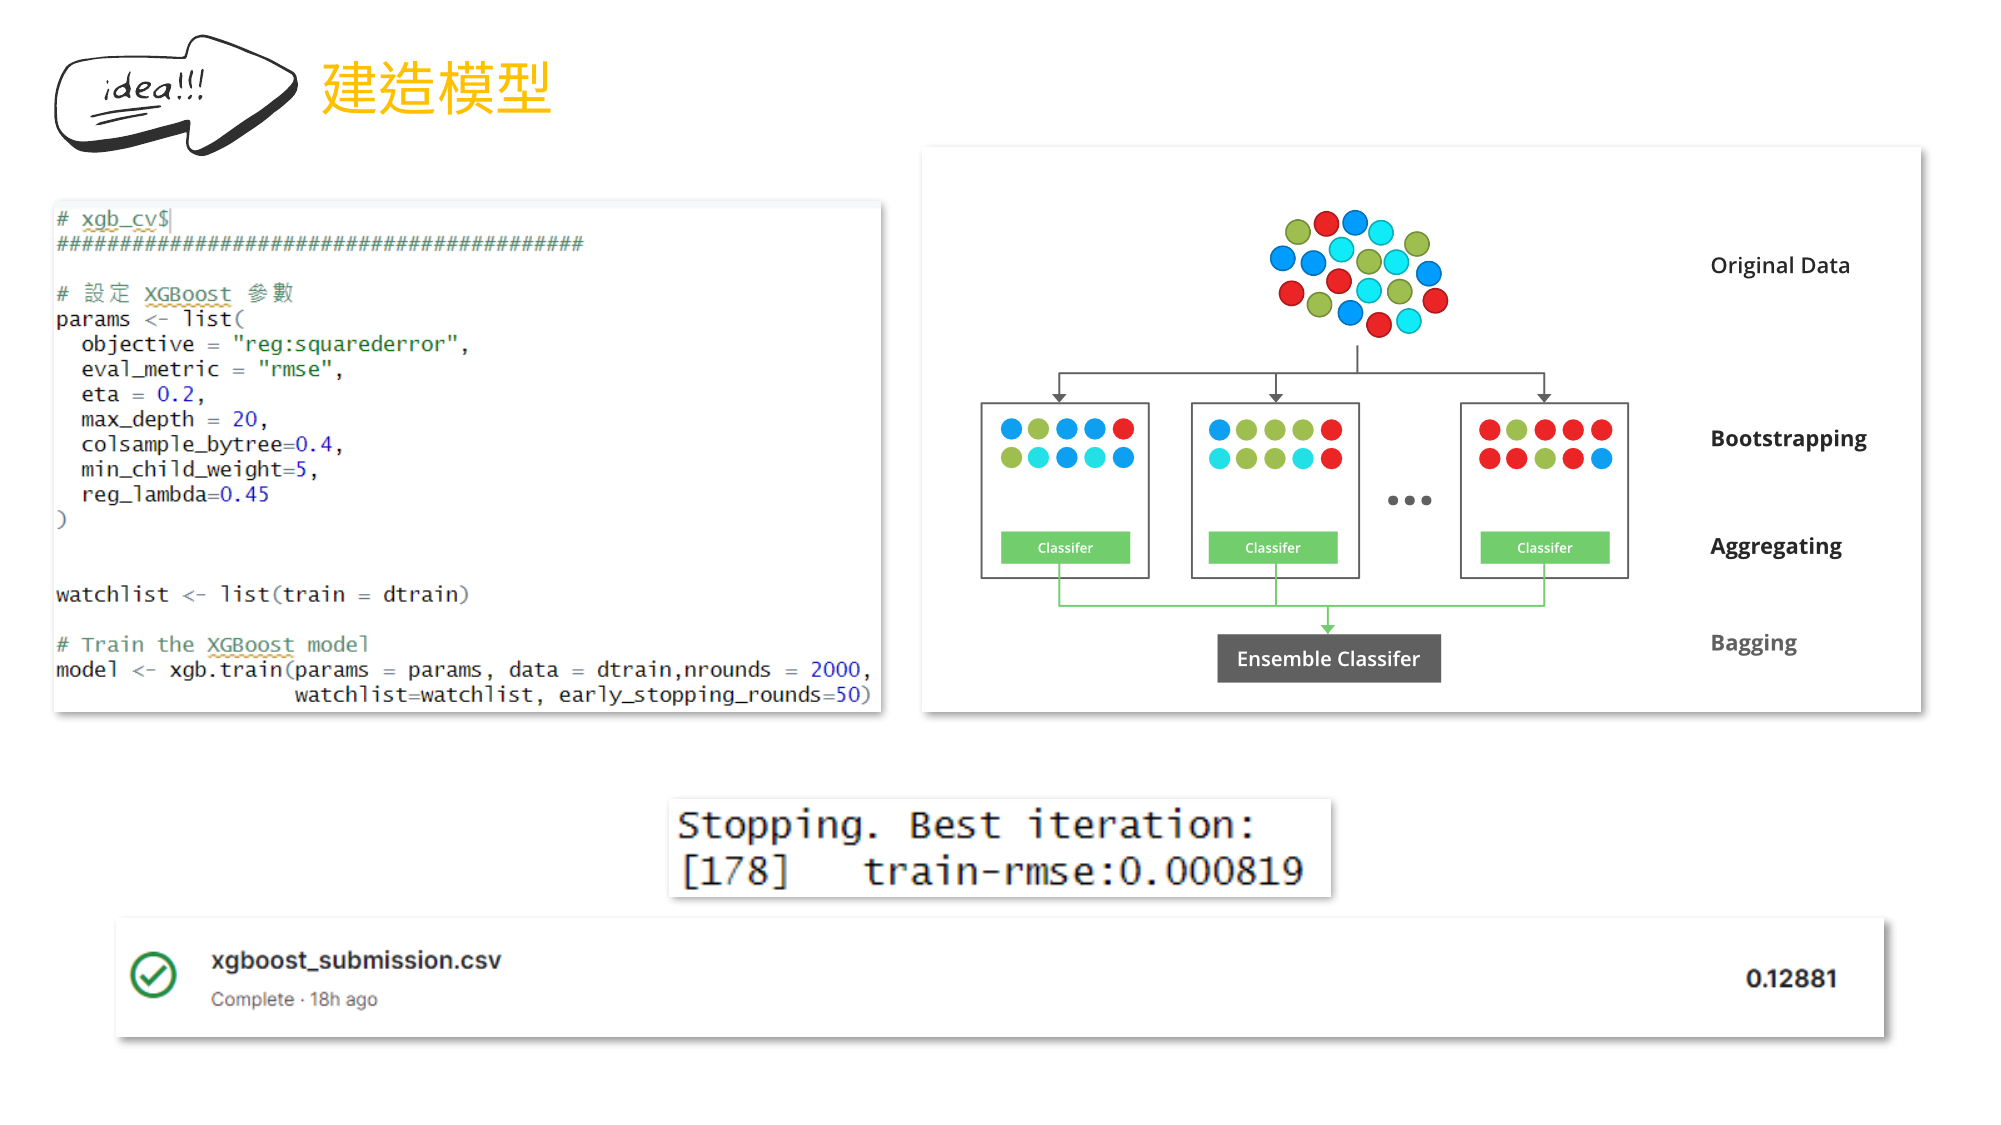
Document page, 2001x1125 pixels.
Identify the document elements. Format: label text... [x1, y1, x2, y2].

picture [669, 799, 1331, 897]
picture [54, 201, 881, 712]
text_box [54, 34, 298, 157]
picture [116, 918, 1884, 1037]
picture [922, 147, 1921, 712]
text_box 建造模型 [306, 44, 749, 130]
